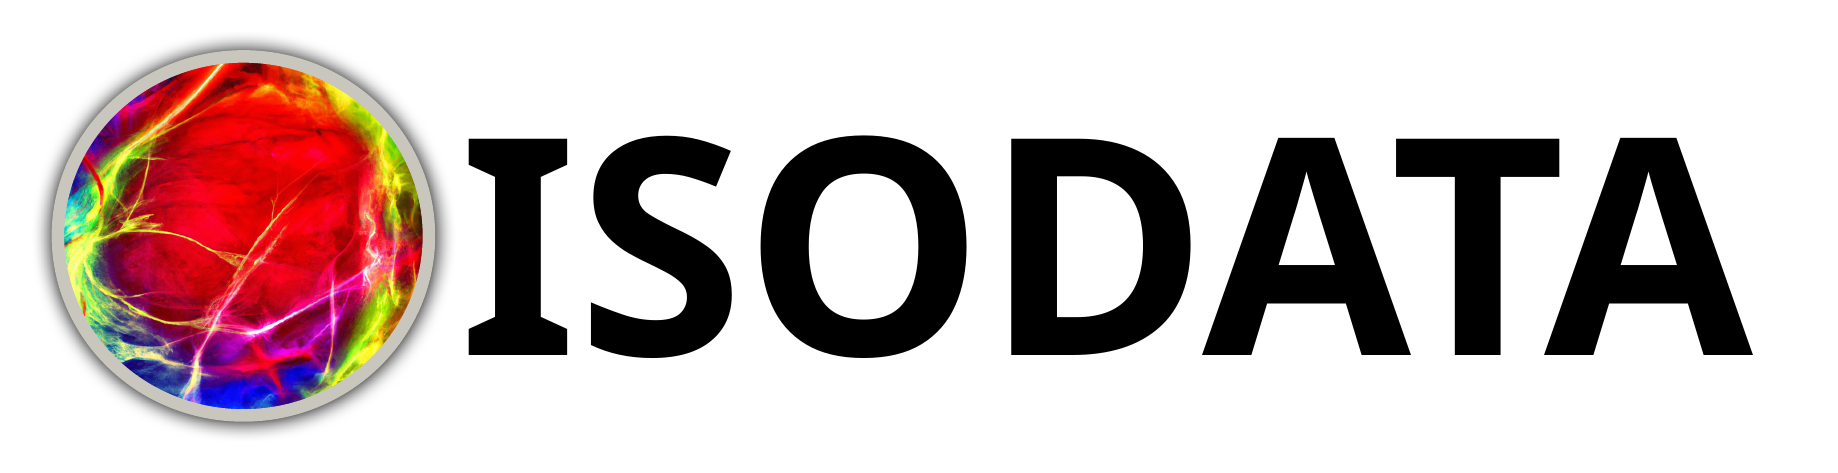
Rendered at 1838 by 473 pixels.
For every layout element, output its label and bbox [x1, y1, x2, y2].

text_box [57, 45, 1780, 428]
